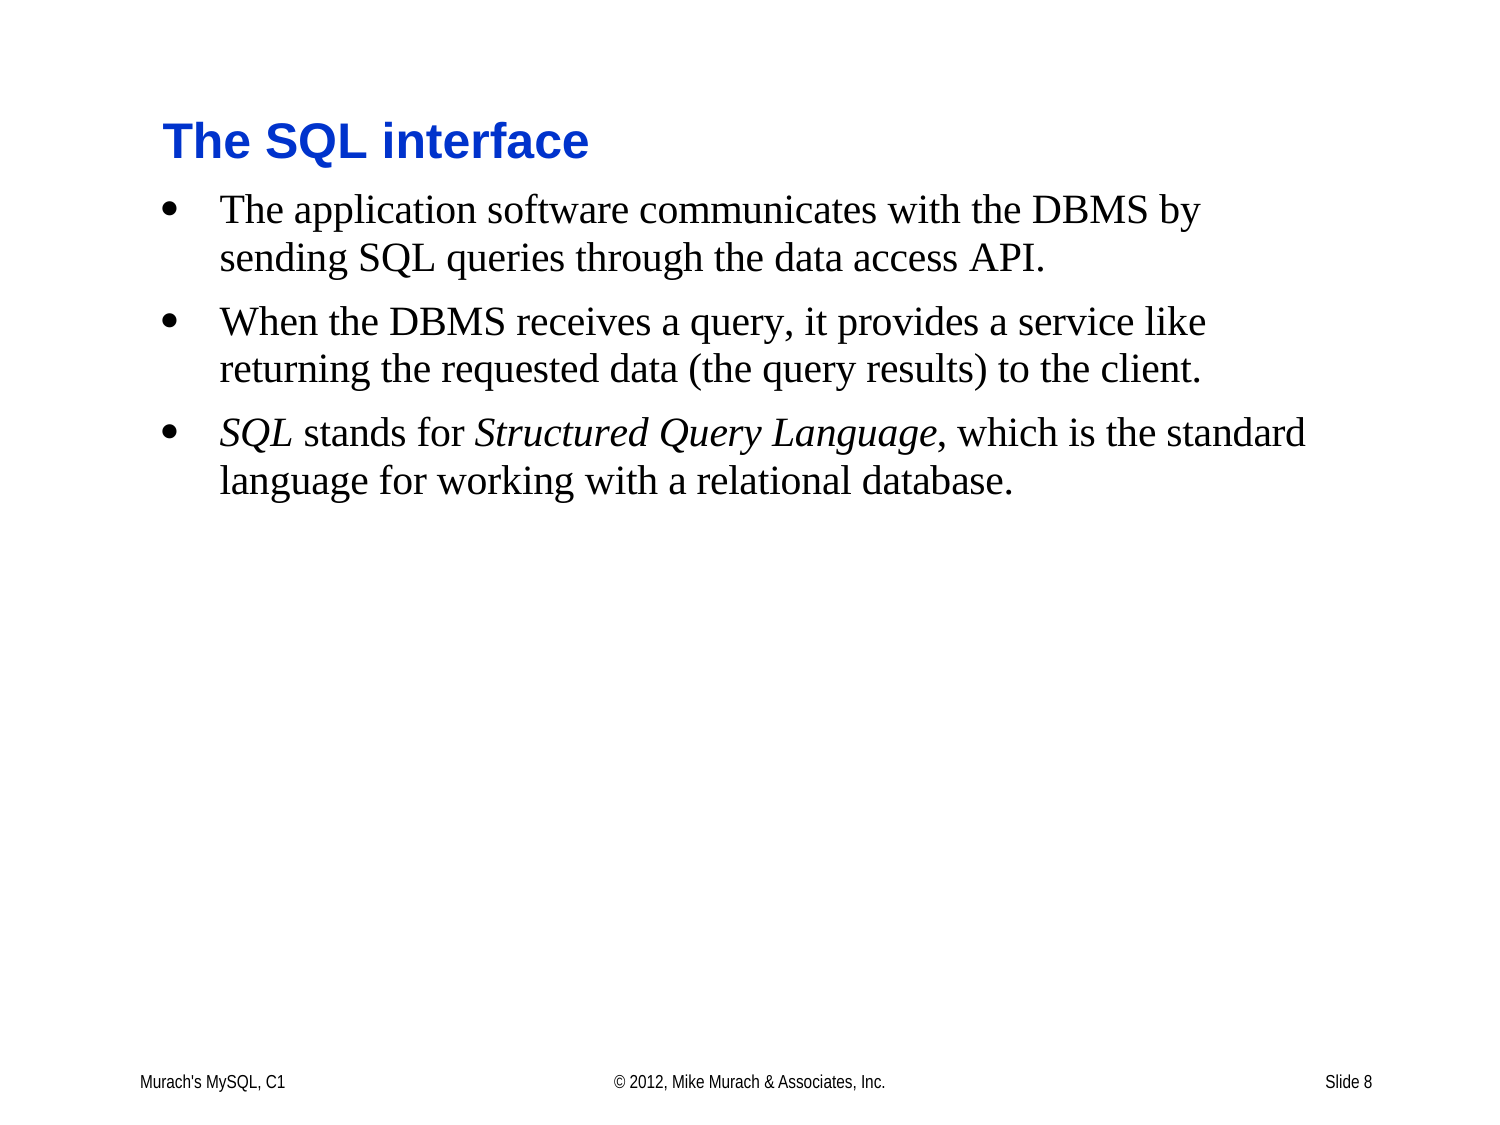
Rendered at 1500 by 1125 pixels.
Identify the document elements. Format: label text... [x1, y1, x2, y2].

slide_number Murach's MySQL, C1 [124, 1024, 451, 1101]
footer © 2012, Mike Murach & Associates, Inc. [474, 1024, 1026, 1101]
slide_number Slide 8 [1074, 1024, 1388, 1101]
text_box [162, 112, 1371, 544]
